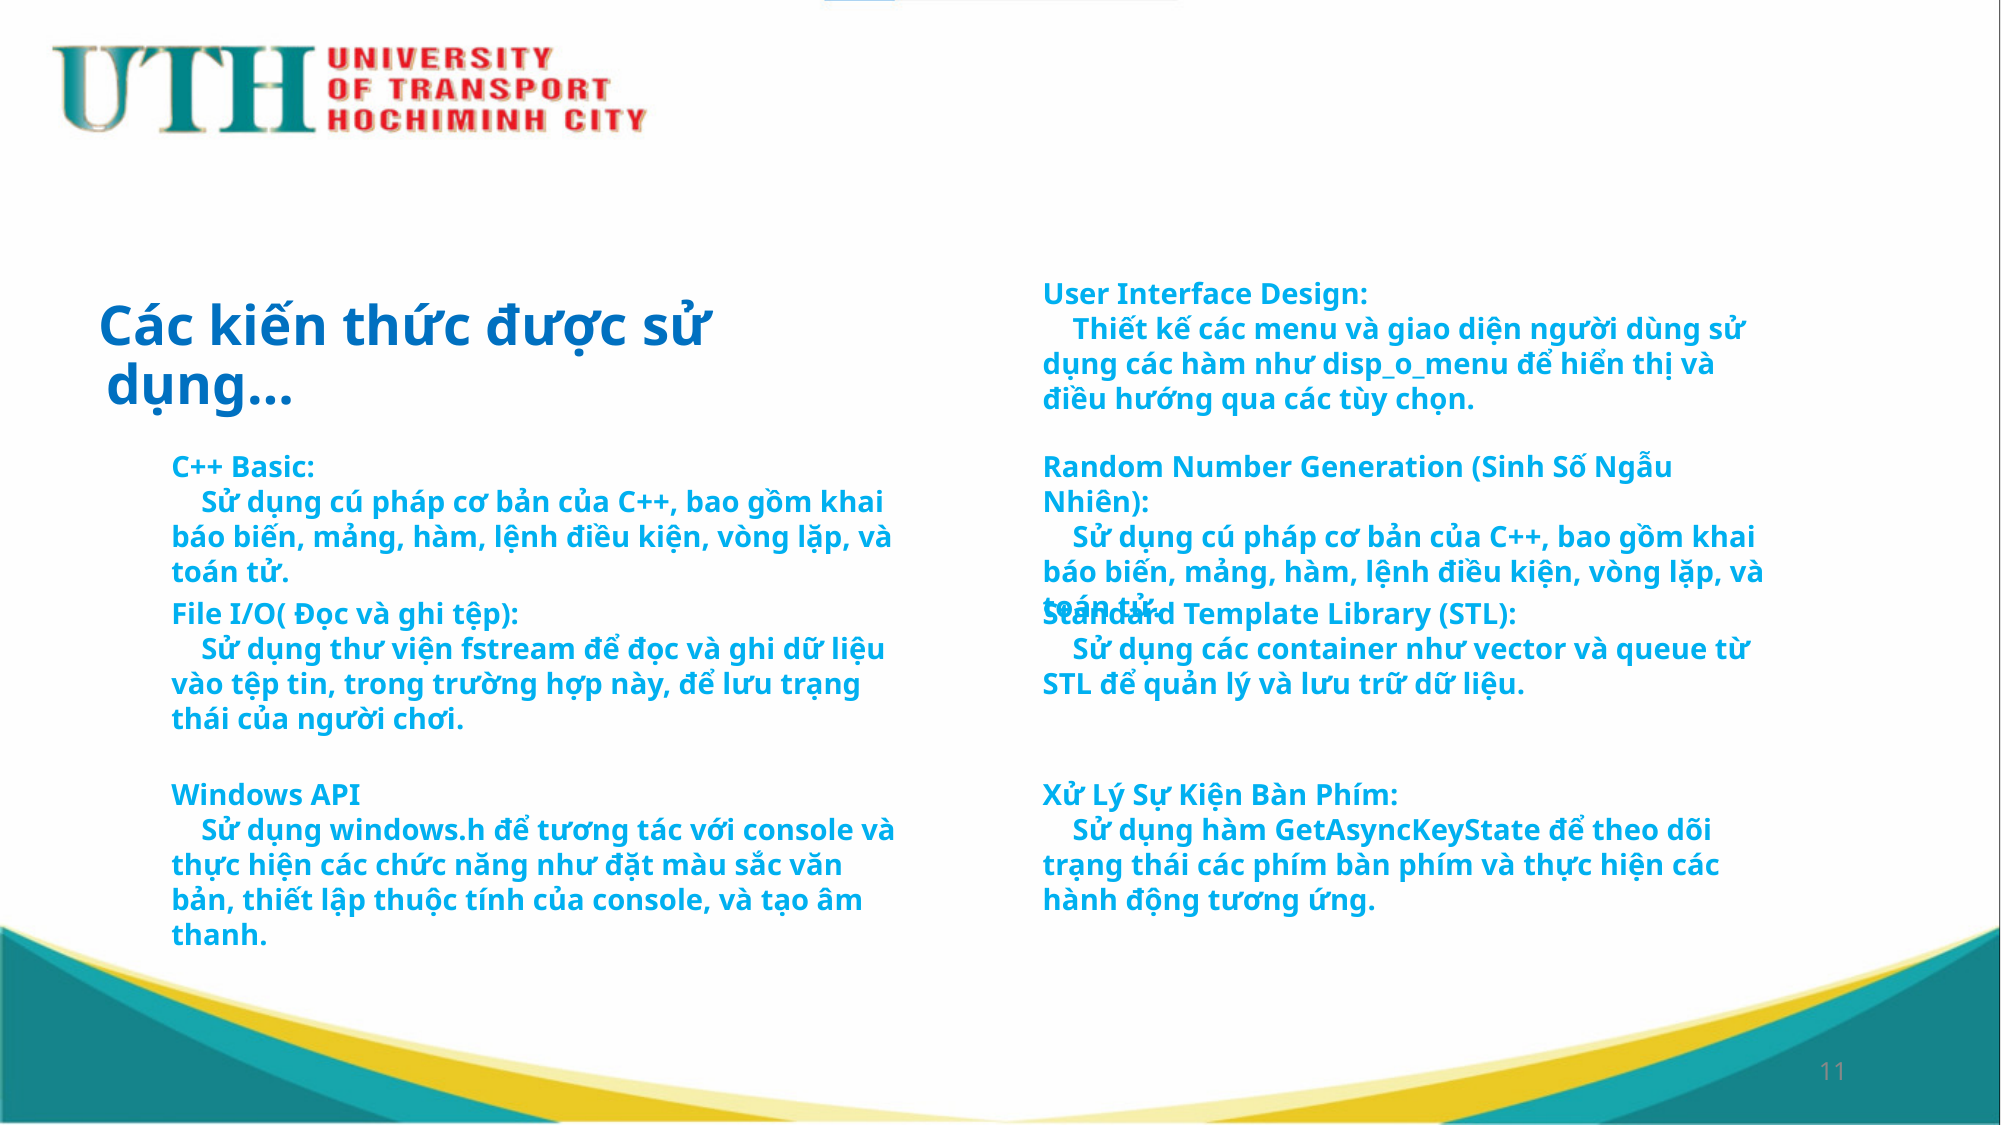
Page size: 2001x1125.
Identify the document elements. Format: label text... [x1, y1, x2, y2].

text_box File I/O( Đọc và ghi tệp): Sử dụng thư viện fstream để đọc và ghi dữ liệu vào tệp tin, trong trường hợp này, để lưu trạng thái của người chơi. [156, 587, 926, 743]
text_box C++ Basic: Sử dụng cú pháp cơ bản của C++, bao gồm khai báo biến, mảng, hàm, lệnh điều kiện, vòng lặp, và toán tử. [156, 441, 926, 587]
text_box User Interface Design: Thiết kế các menu và giao diện người dùng sử dụng các hàm như disp_o_menu để hiển thị và điều hướng qua các tùy chọn. [1027, 267, 1798, 423]
list Các kiến thức được sử dụng… [56, 290, 926, 425]
text_box Windows API Sử dụng windows.h để tương tác với console và thực hiện các chức năng như đặt màu sắc văn bản, thiết lập thuộc tính của console, và tạo âm thanh. [156, 769, 926, 959]
text_box Standard Template Library (STL): Sử dụng các container như vector và queue từ STL để quản lý và lưu trữ dữ liệu. [1027, 587, 1798, 708]
text_box Random Number Generation (Sinh Số Ngẫu Nhiên): Sử dụng cú pháp cơ bản của C++, bao gồm khai báo biến, mảng, hàm, lệnh điều kiện, vòng lặp, và toán tử. [1027, 441, 1798, 587]
text_box Xử Lý Sự Kiện Bàn Phím: Sử dụng hàm GetAsyncKeyState để theo dõi trạng thái các phím bàn phím và thực hiện các hành động tương ứng. [1027, 769, 1798, 924]
picture [0, 0, 2001, 1125]
slide_number 11 [1412, 1042, 1863, 1103]
